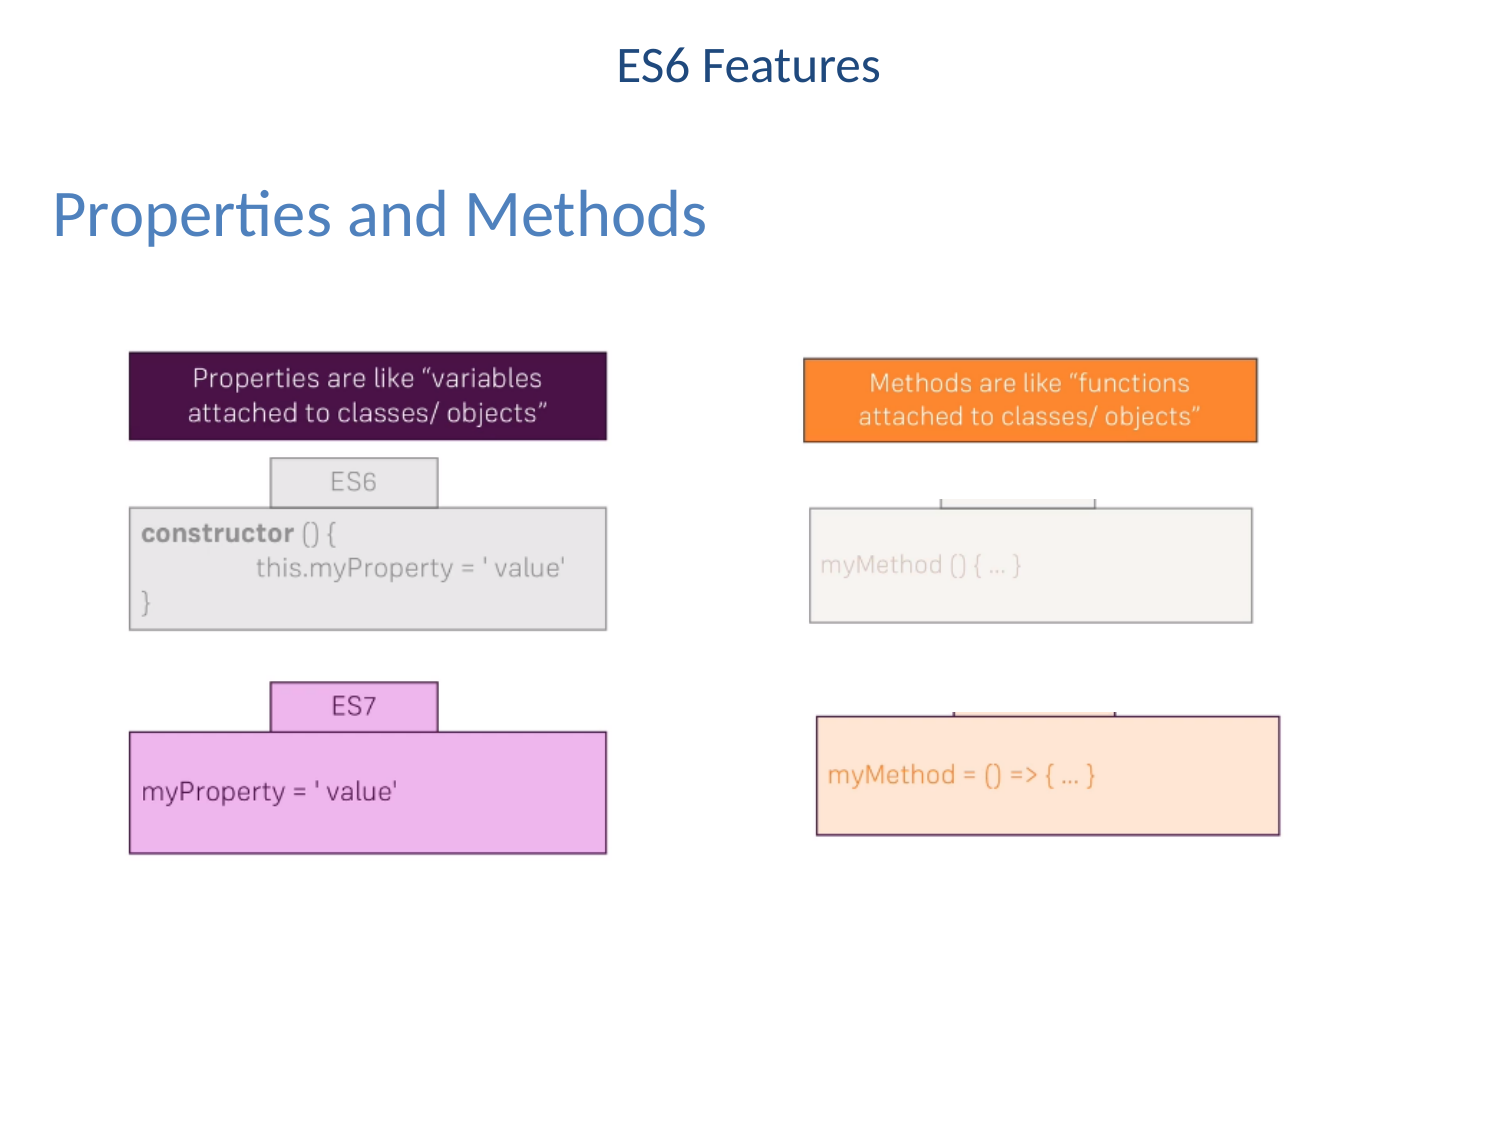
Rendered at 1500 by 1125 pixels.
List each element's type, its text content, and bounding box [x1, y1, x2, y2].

list Properties and Methods [37, 162, 1413, 1000]
picture [787, 349, 1276, 456]
picture [99, 324, 657, 871]
title ES6 Features [37, 24, 1461, 162]
picture [799, 499, 1263, 636]
picture [812, 712, 1288, 841]
